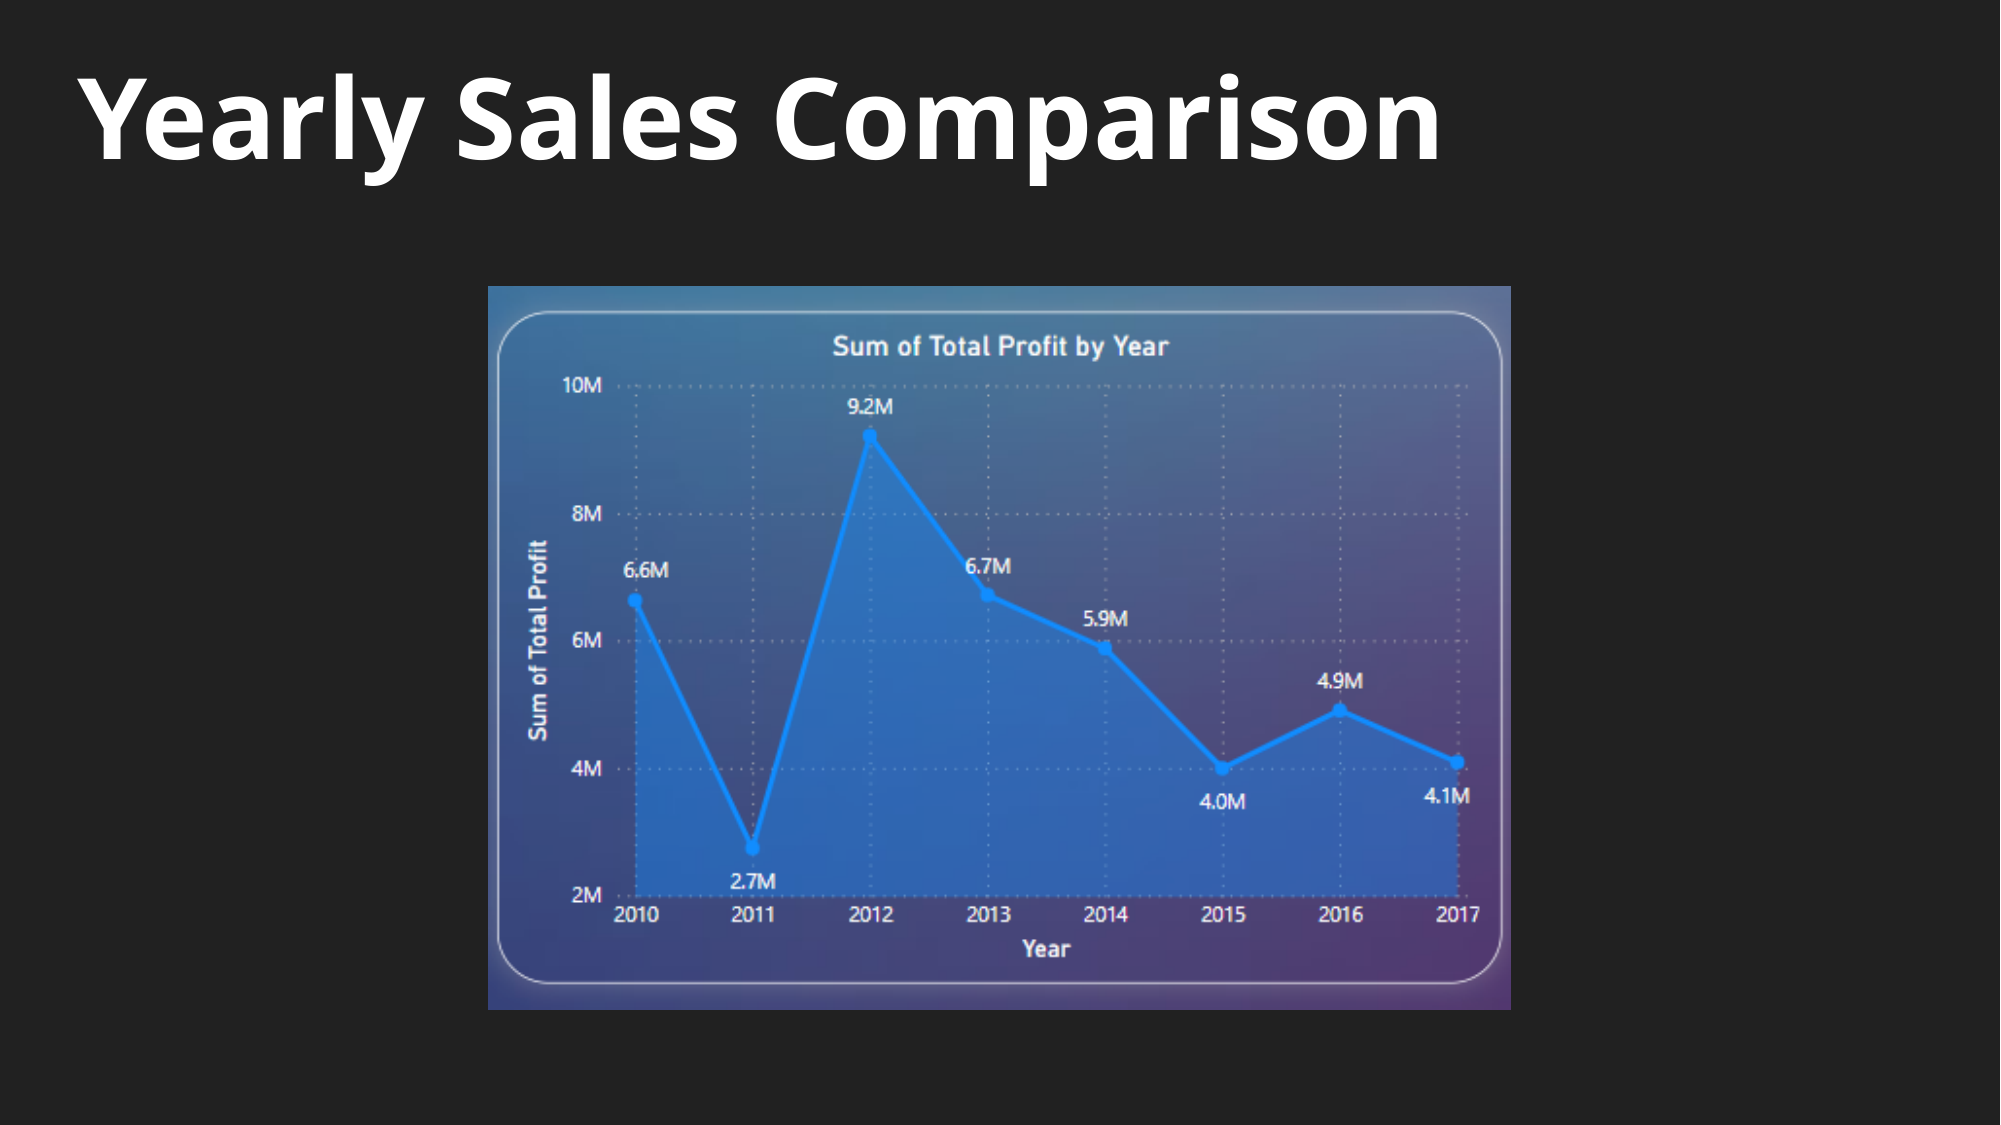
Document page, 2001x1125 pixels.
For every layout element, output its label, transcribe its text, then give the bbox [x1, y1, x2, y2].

text_box Yearly Sales Comparison [77, 46, 1958, 182]
picture [488, 286, 1512, 1010]
